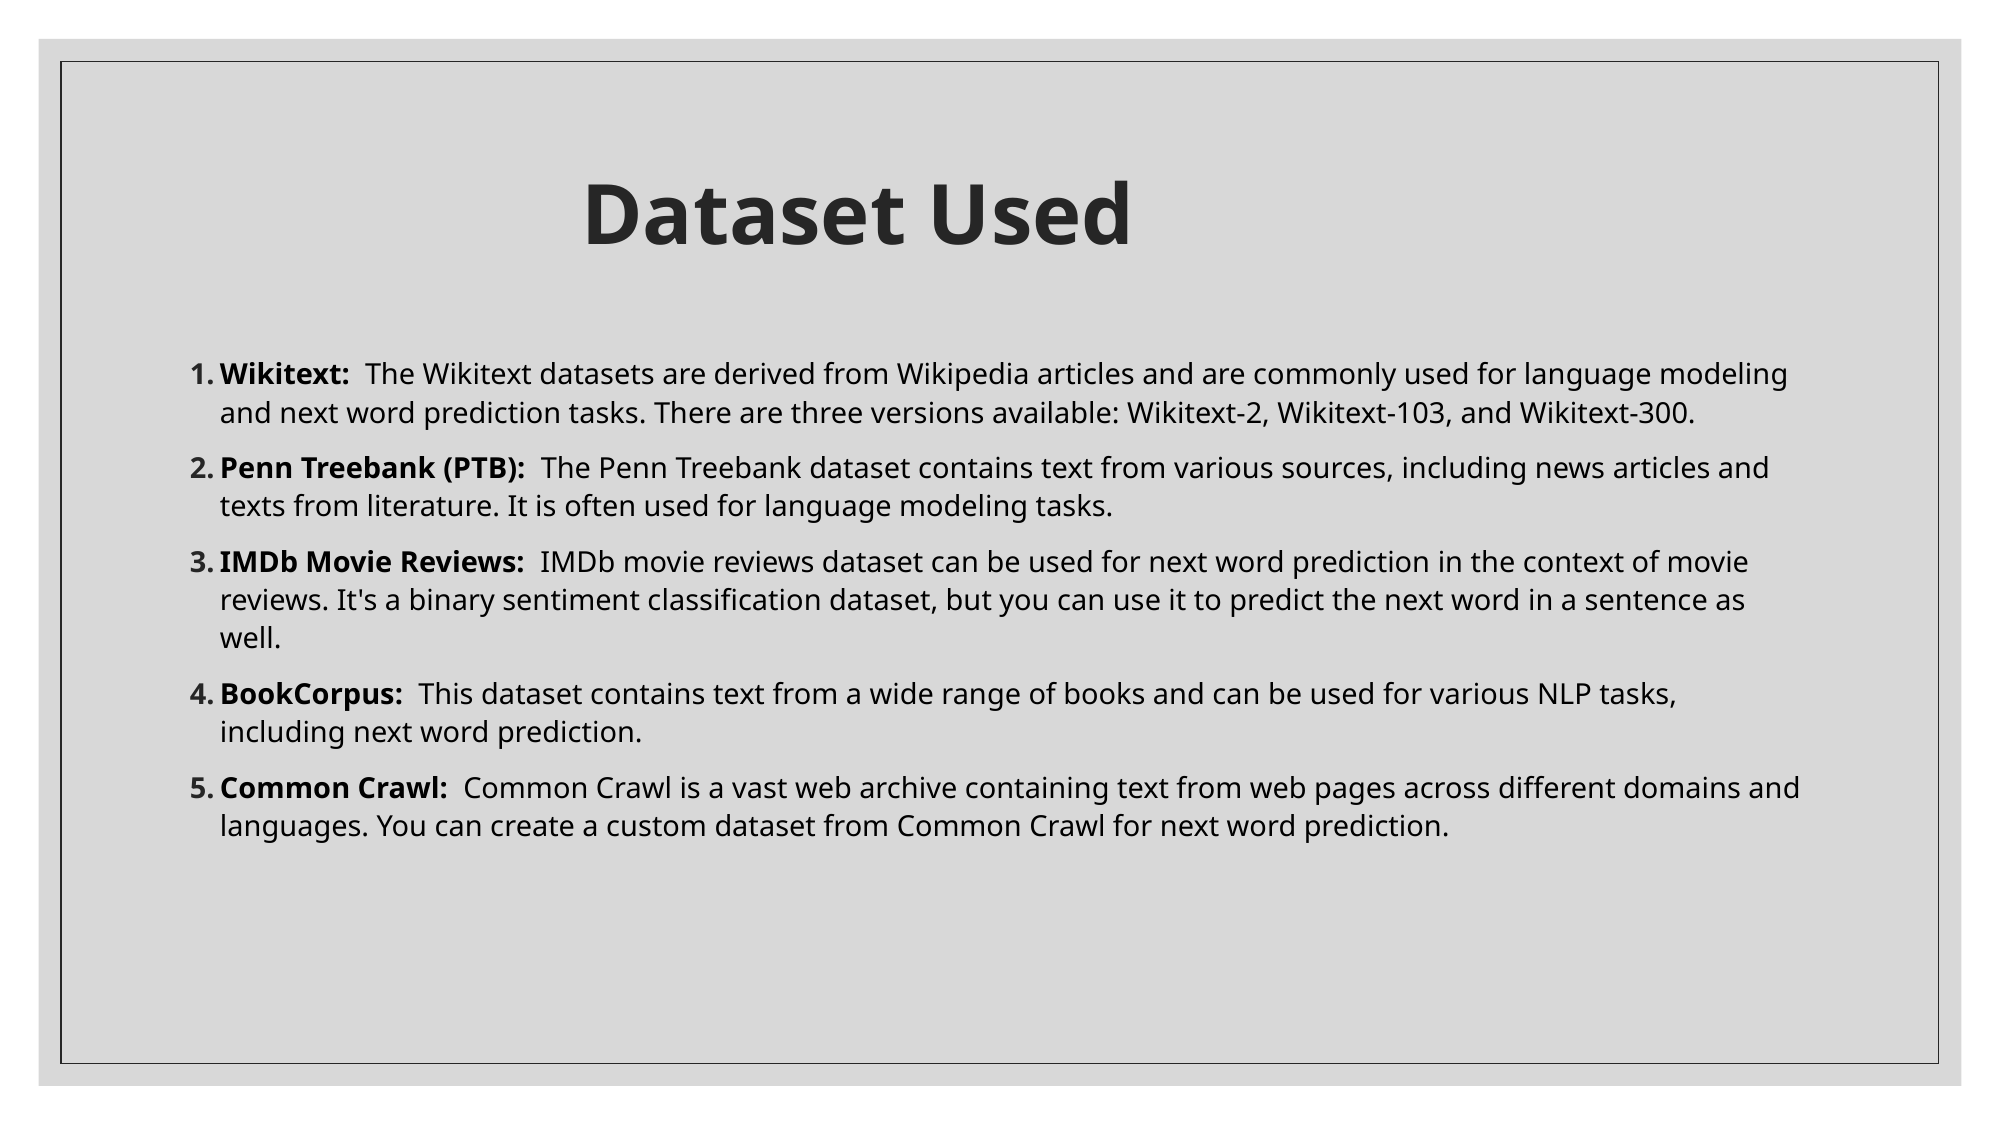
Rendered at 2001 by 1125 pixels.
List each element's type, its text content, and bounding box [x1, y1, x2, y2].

list Wikitext: The Wikitext datasets are derived from Wikipedia articles and are commonly used for language modeling and next word prediction tasks. There are three versions available: Wikitext-2, Wikitext-103, and Wikitext-300. Penn Treebank (PTB): The Penn Treebank dataset contains text from various sources, including news articles and texts from literature. It is often used for language modeling tasks. IMDb Movie Reviews: IMDb movie reviews dataset can be used for next word prediction in the context of movie reviews. It's a binary sentiment classification dataset, but you can use it to predict the next word in a sentence as well. BookCorpus: This dataset contains text from a wide range of books and can be used for various NLP tasks, including next word prediction. Common Crawl: Common Crawl is a vast web archive containing text from web pages across different domains and languages. You can create a custom dataset from Common Crawl for next word prediction. [174, 345, 1825, 977]
title Dataset Used [174, 105, 1825, 331]
